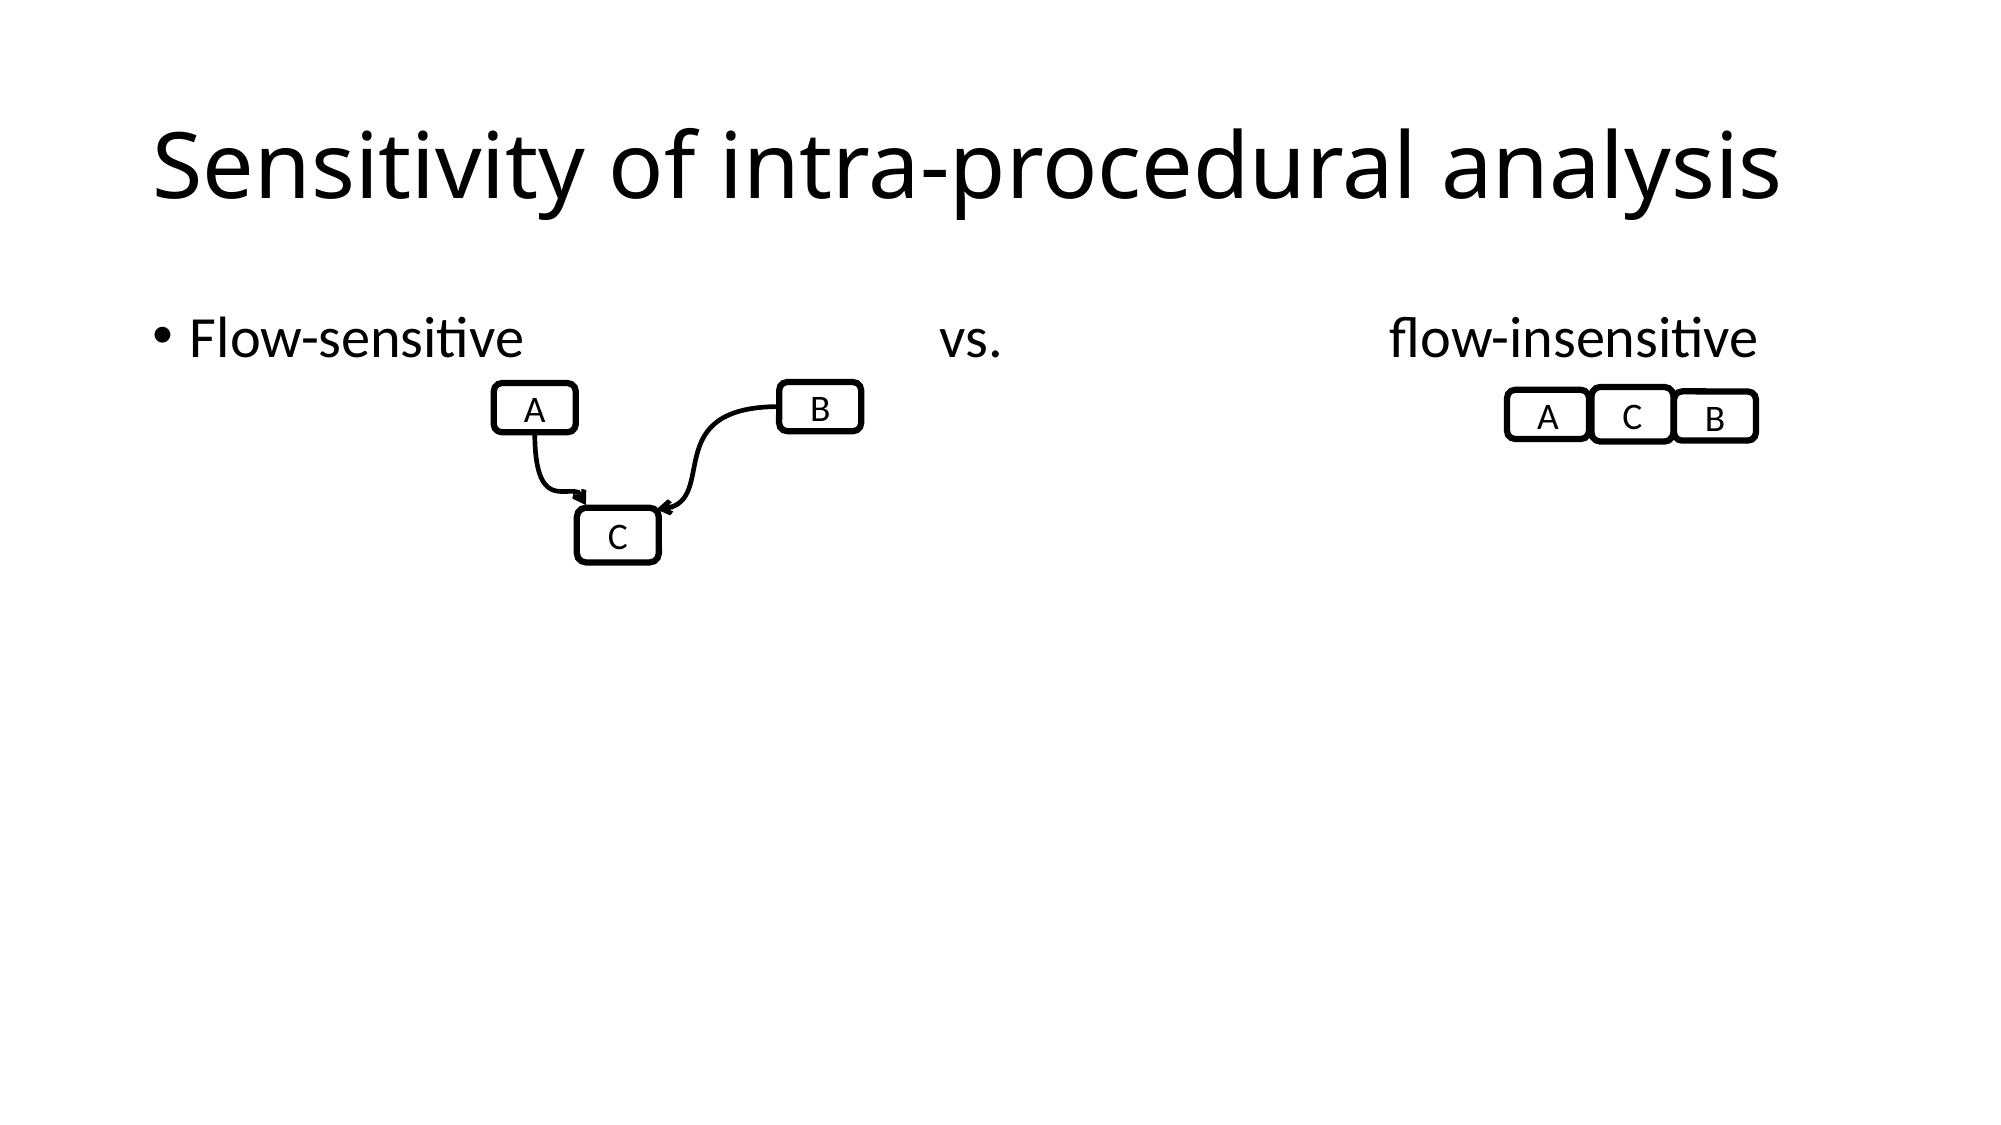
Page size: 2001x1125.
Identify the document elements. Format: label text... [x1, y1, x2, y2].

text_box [656, 406, 780, 510]
text_box C [1590, 386, 1674, 443]
text_box C [576, 507, 660, 563]
text_box B [778, 381, 862, 432]
title Sensitivity of intra-procedural analysis [137, 59, 1863, 278]
list Flow-sensitive vs. flow-insensitive [137, 299, 1863, 1014]
text_box A [1506, 389, 1590, 440]
text_box B [1673, 390, 1757, 442]
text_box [523, 443, 597, 495]
text_box A [493, 382, 577, 433]
